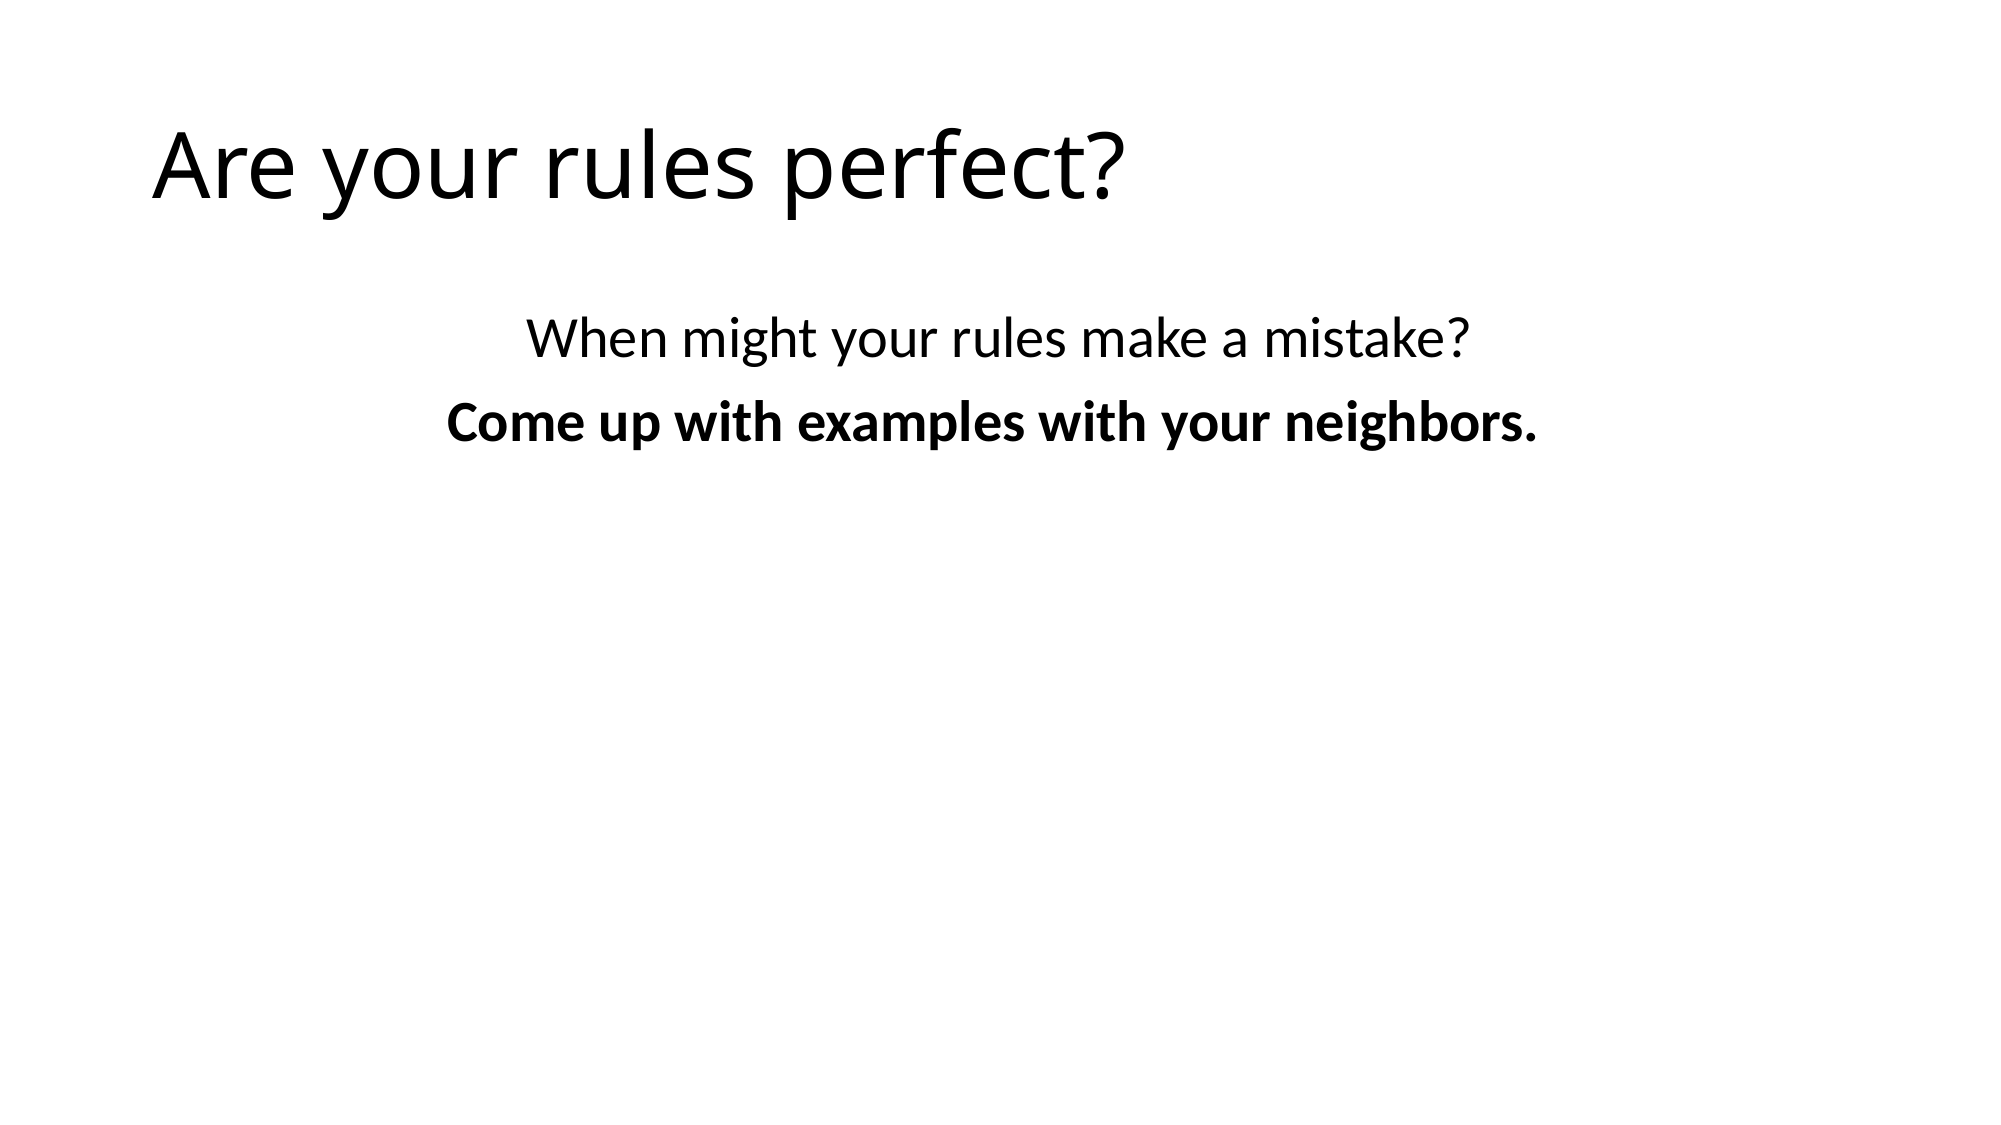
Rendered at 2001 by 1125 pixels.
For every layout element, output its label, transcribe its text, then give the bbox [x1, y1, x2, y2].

title Are your rules perfect? [137, 59, 1863, 278]
list When might your rules make a mistake? Come up with examples with your neighbors. [137, 299, 1863, 1014]
